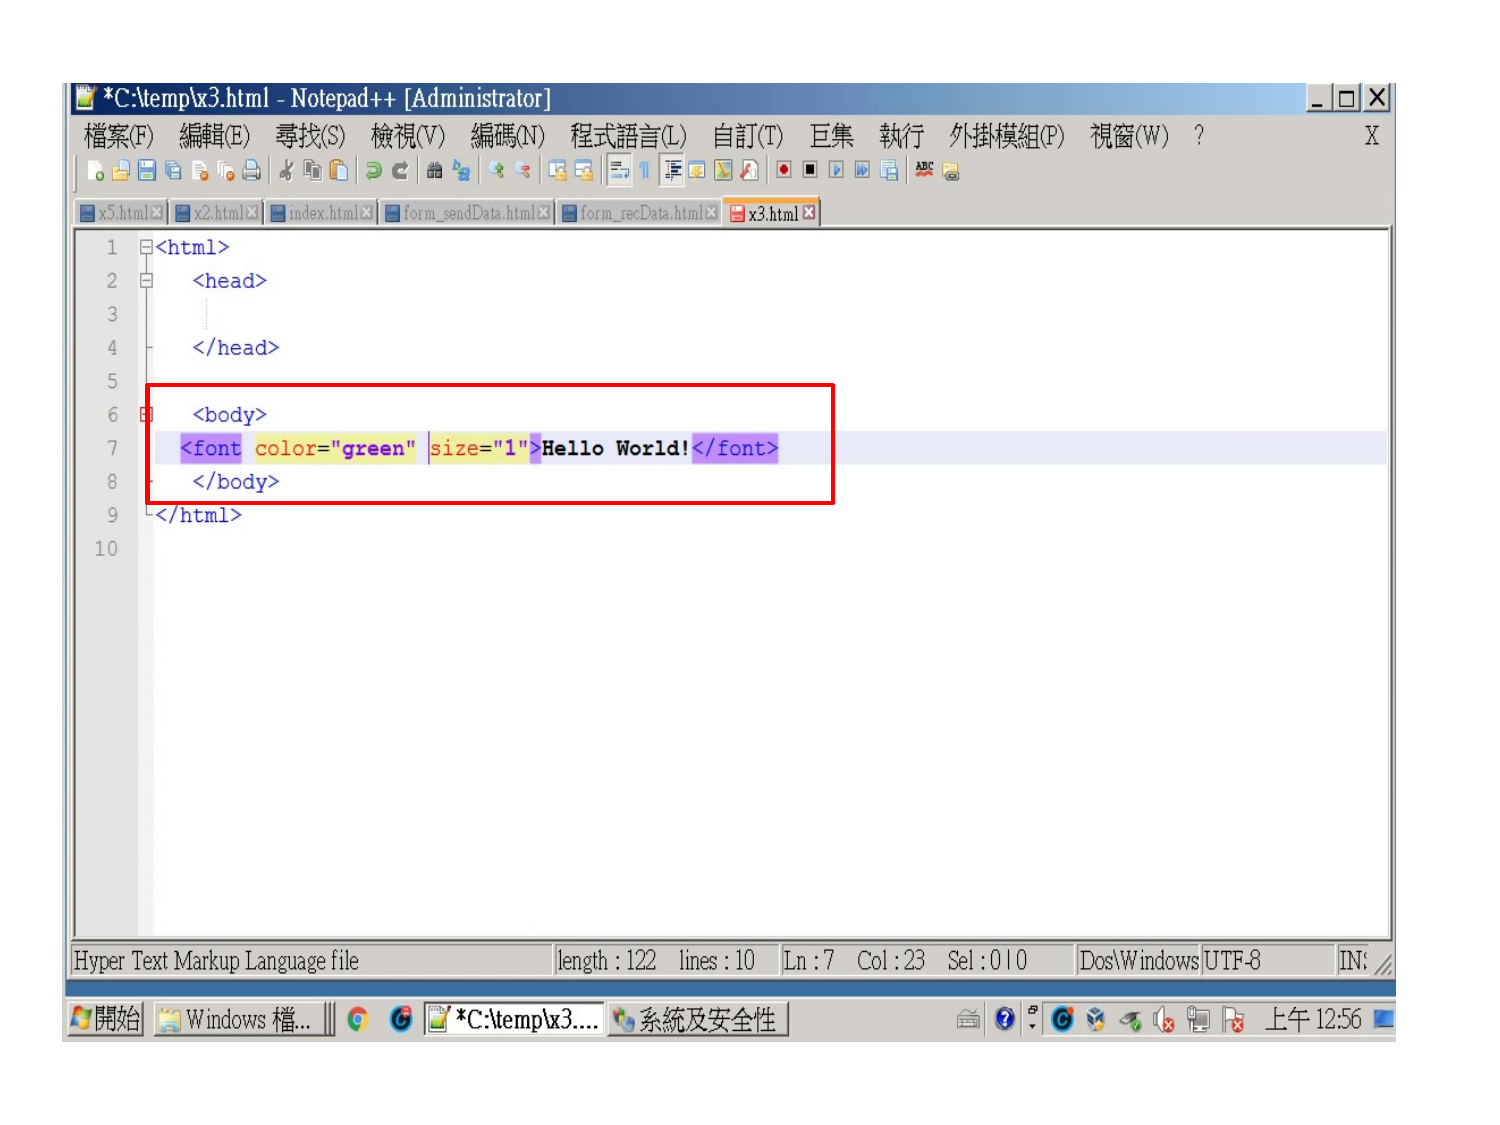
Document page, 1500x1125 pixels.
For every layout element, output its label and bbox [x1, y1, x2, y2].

picture [62, 83, 1396, 1042]
